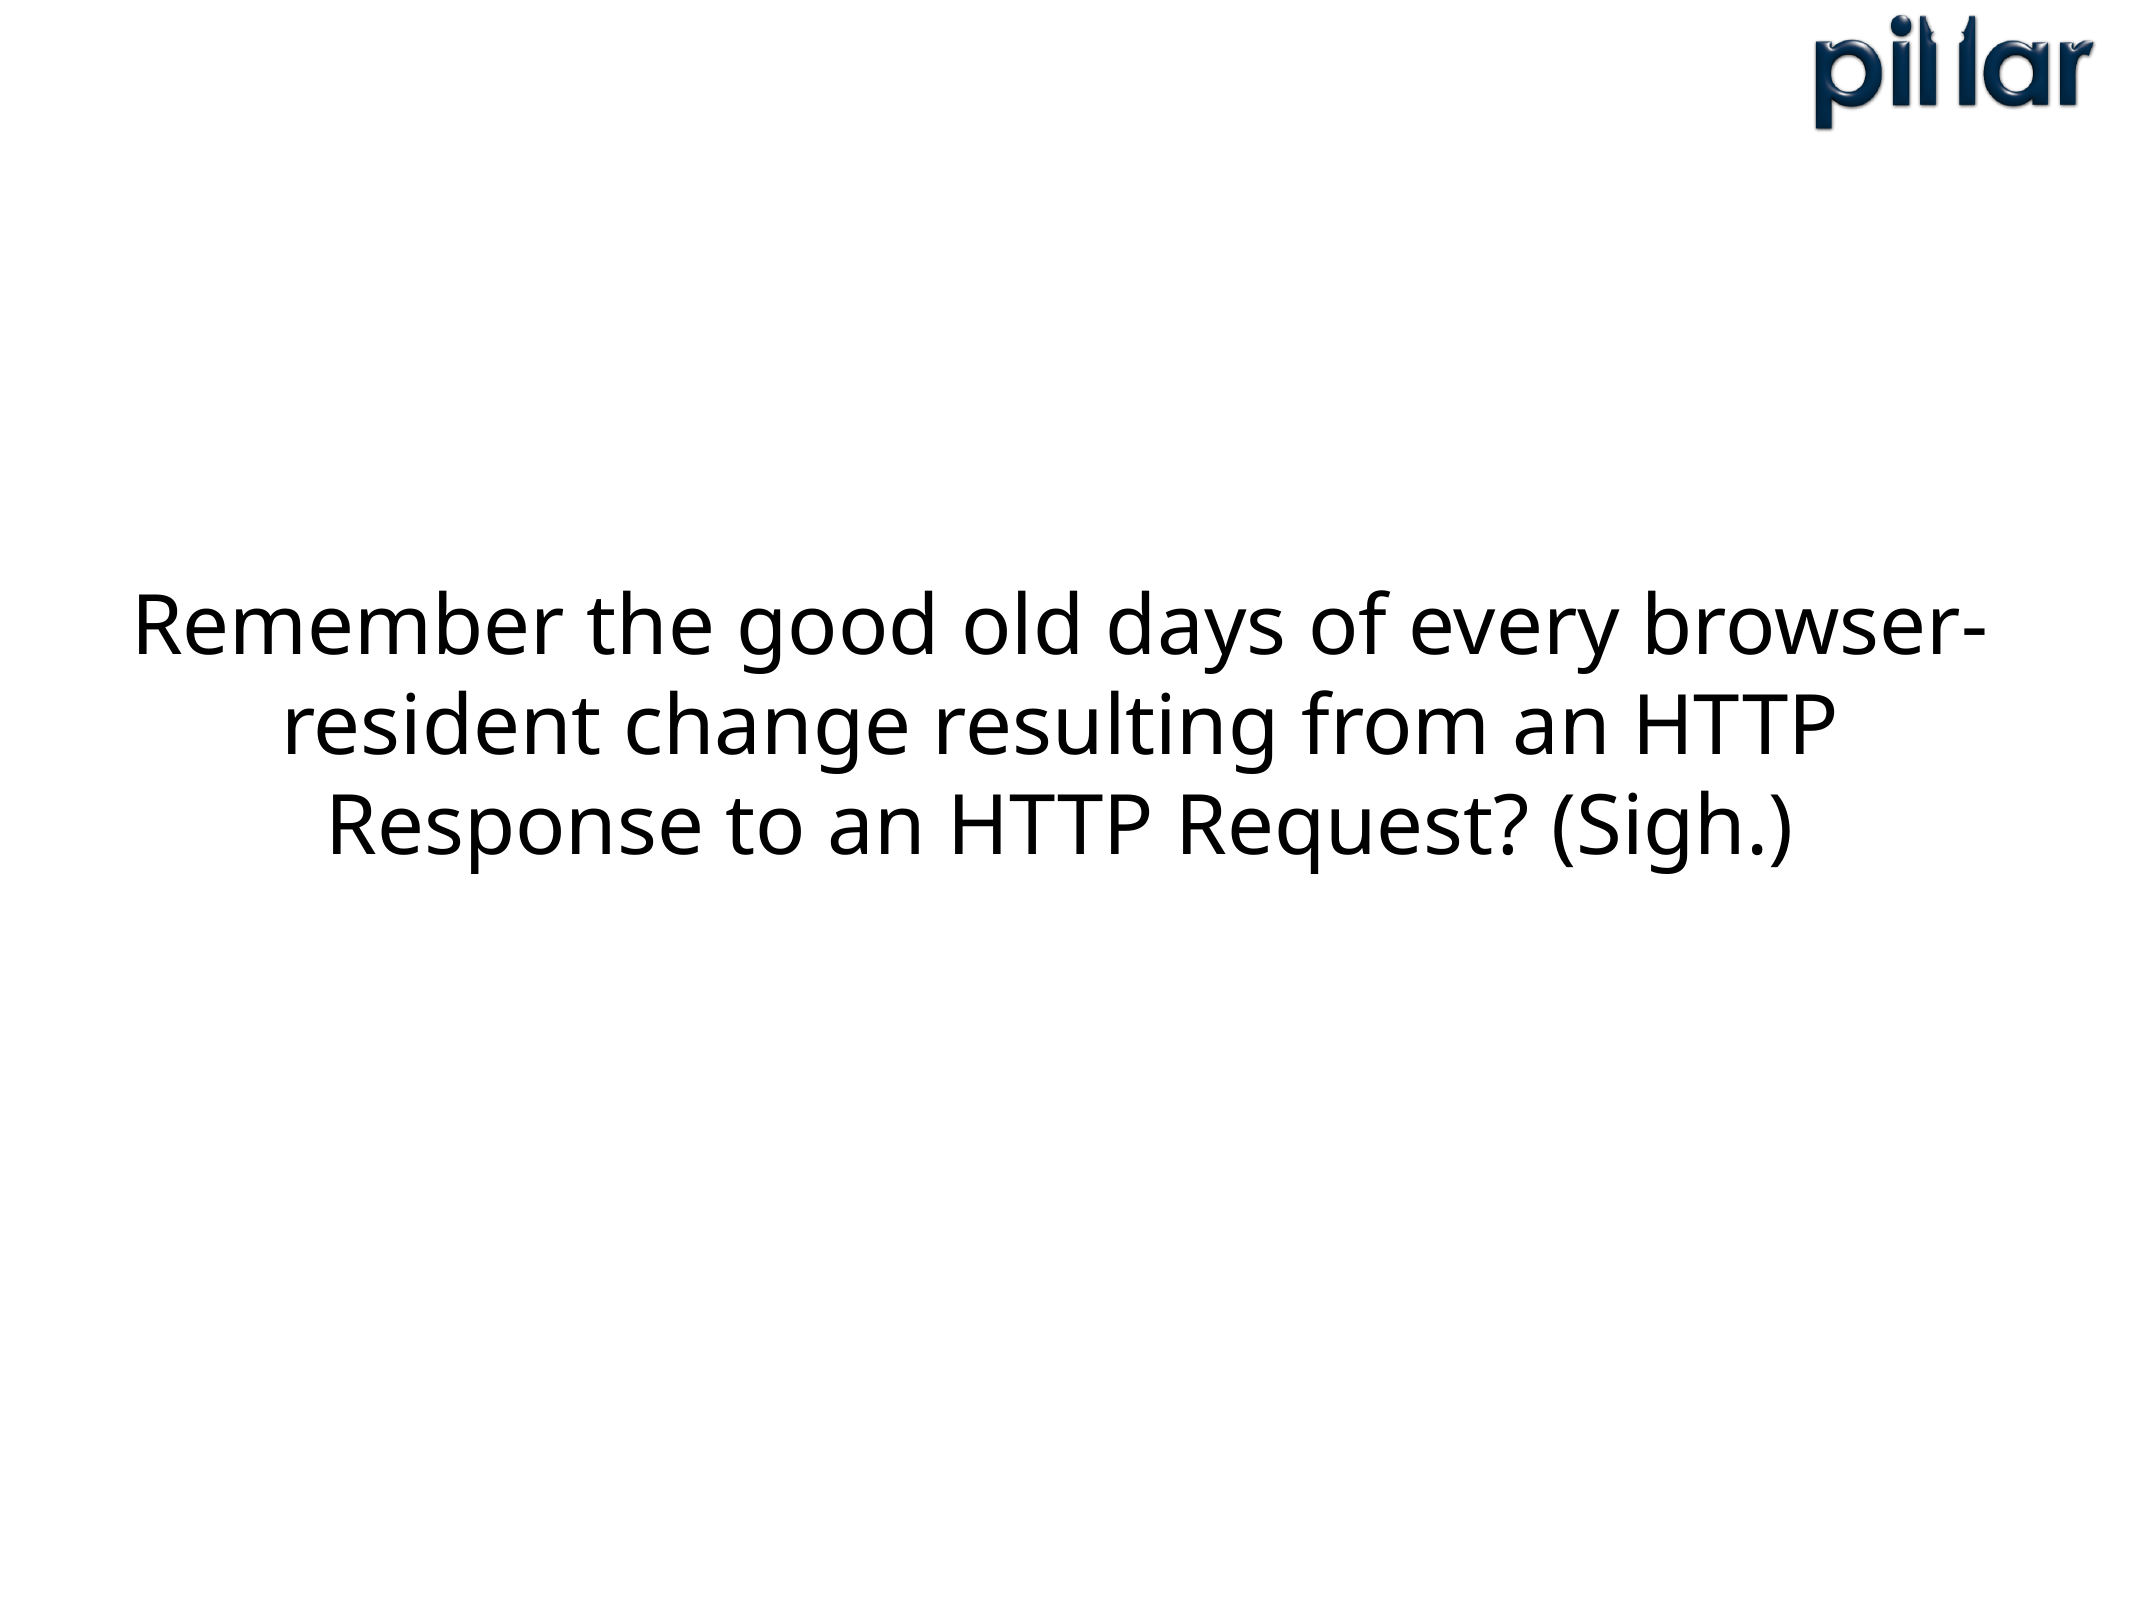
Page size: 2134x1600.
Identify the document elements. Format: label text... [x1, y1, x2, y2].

title Remember the good old days of every browser-resident change resulting from an HTTP Response to an HTTP Request? (Sigh.) [103, 461, 2018, 1388]
picture [1783, 0, 2127, 159]
